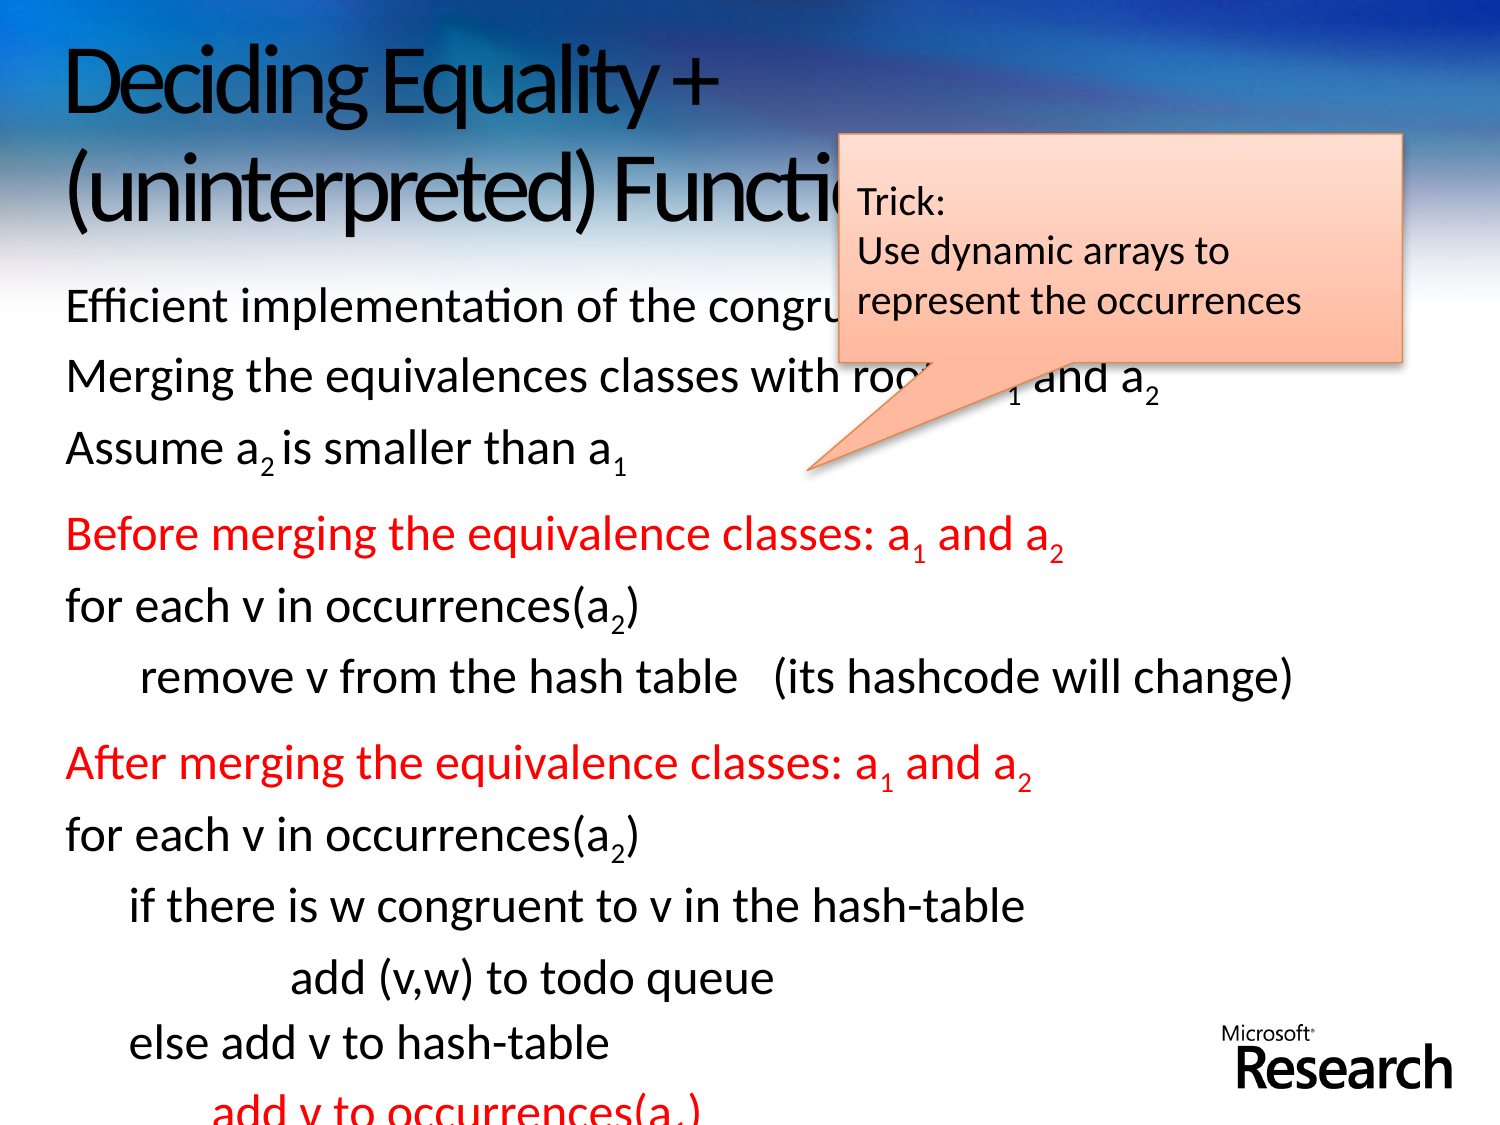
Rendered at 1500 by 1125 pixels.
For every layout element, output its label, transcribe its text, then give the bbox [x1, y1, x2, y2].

picture [0, 0, 1500, 1125]
list Efficient implementation of the congruence rule. Merging the equivalences classes with roots: a1 and a2 Assume a2 is smaller than a1 Before merging the equivalence classes: a1 and a2 for each v in occurrences(a2) remove v from the hash table (its hashcode will change) After merging the equivalence classes: a1 and a2 for each v in occurrences(a2) if there is w congruent to v in the hash-table add (v,w) to todo queue else add v to hash-table add v to occurrences(a1) [65, 279, 1441, 1094]
title Deciding Equality + (uninterpreted) Functions [62, 27, 1438, 247]
text_box Trick: Use dynamic arrays to represent the occurrences [806, 133, 1404, 472]
